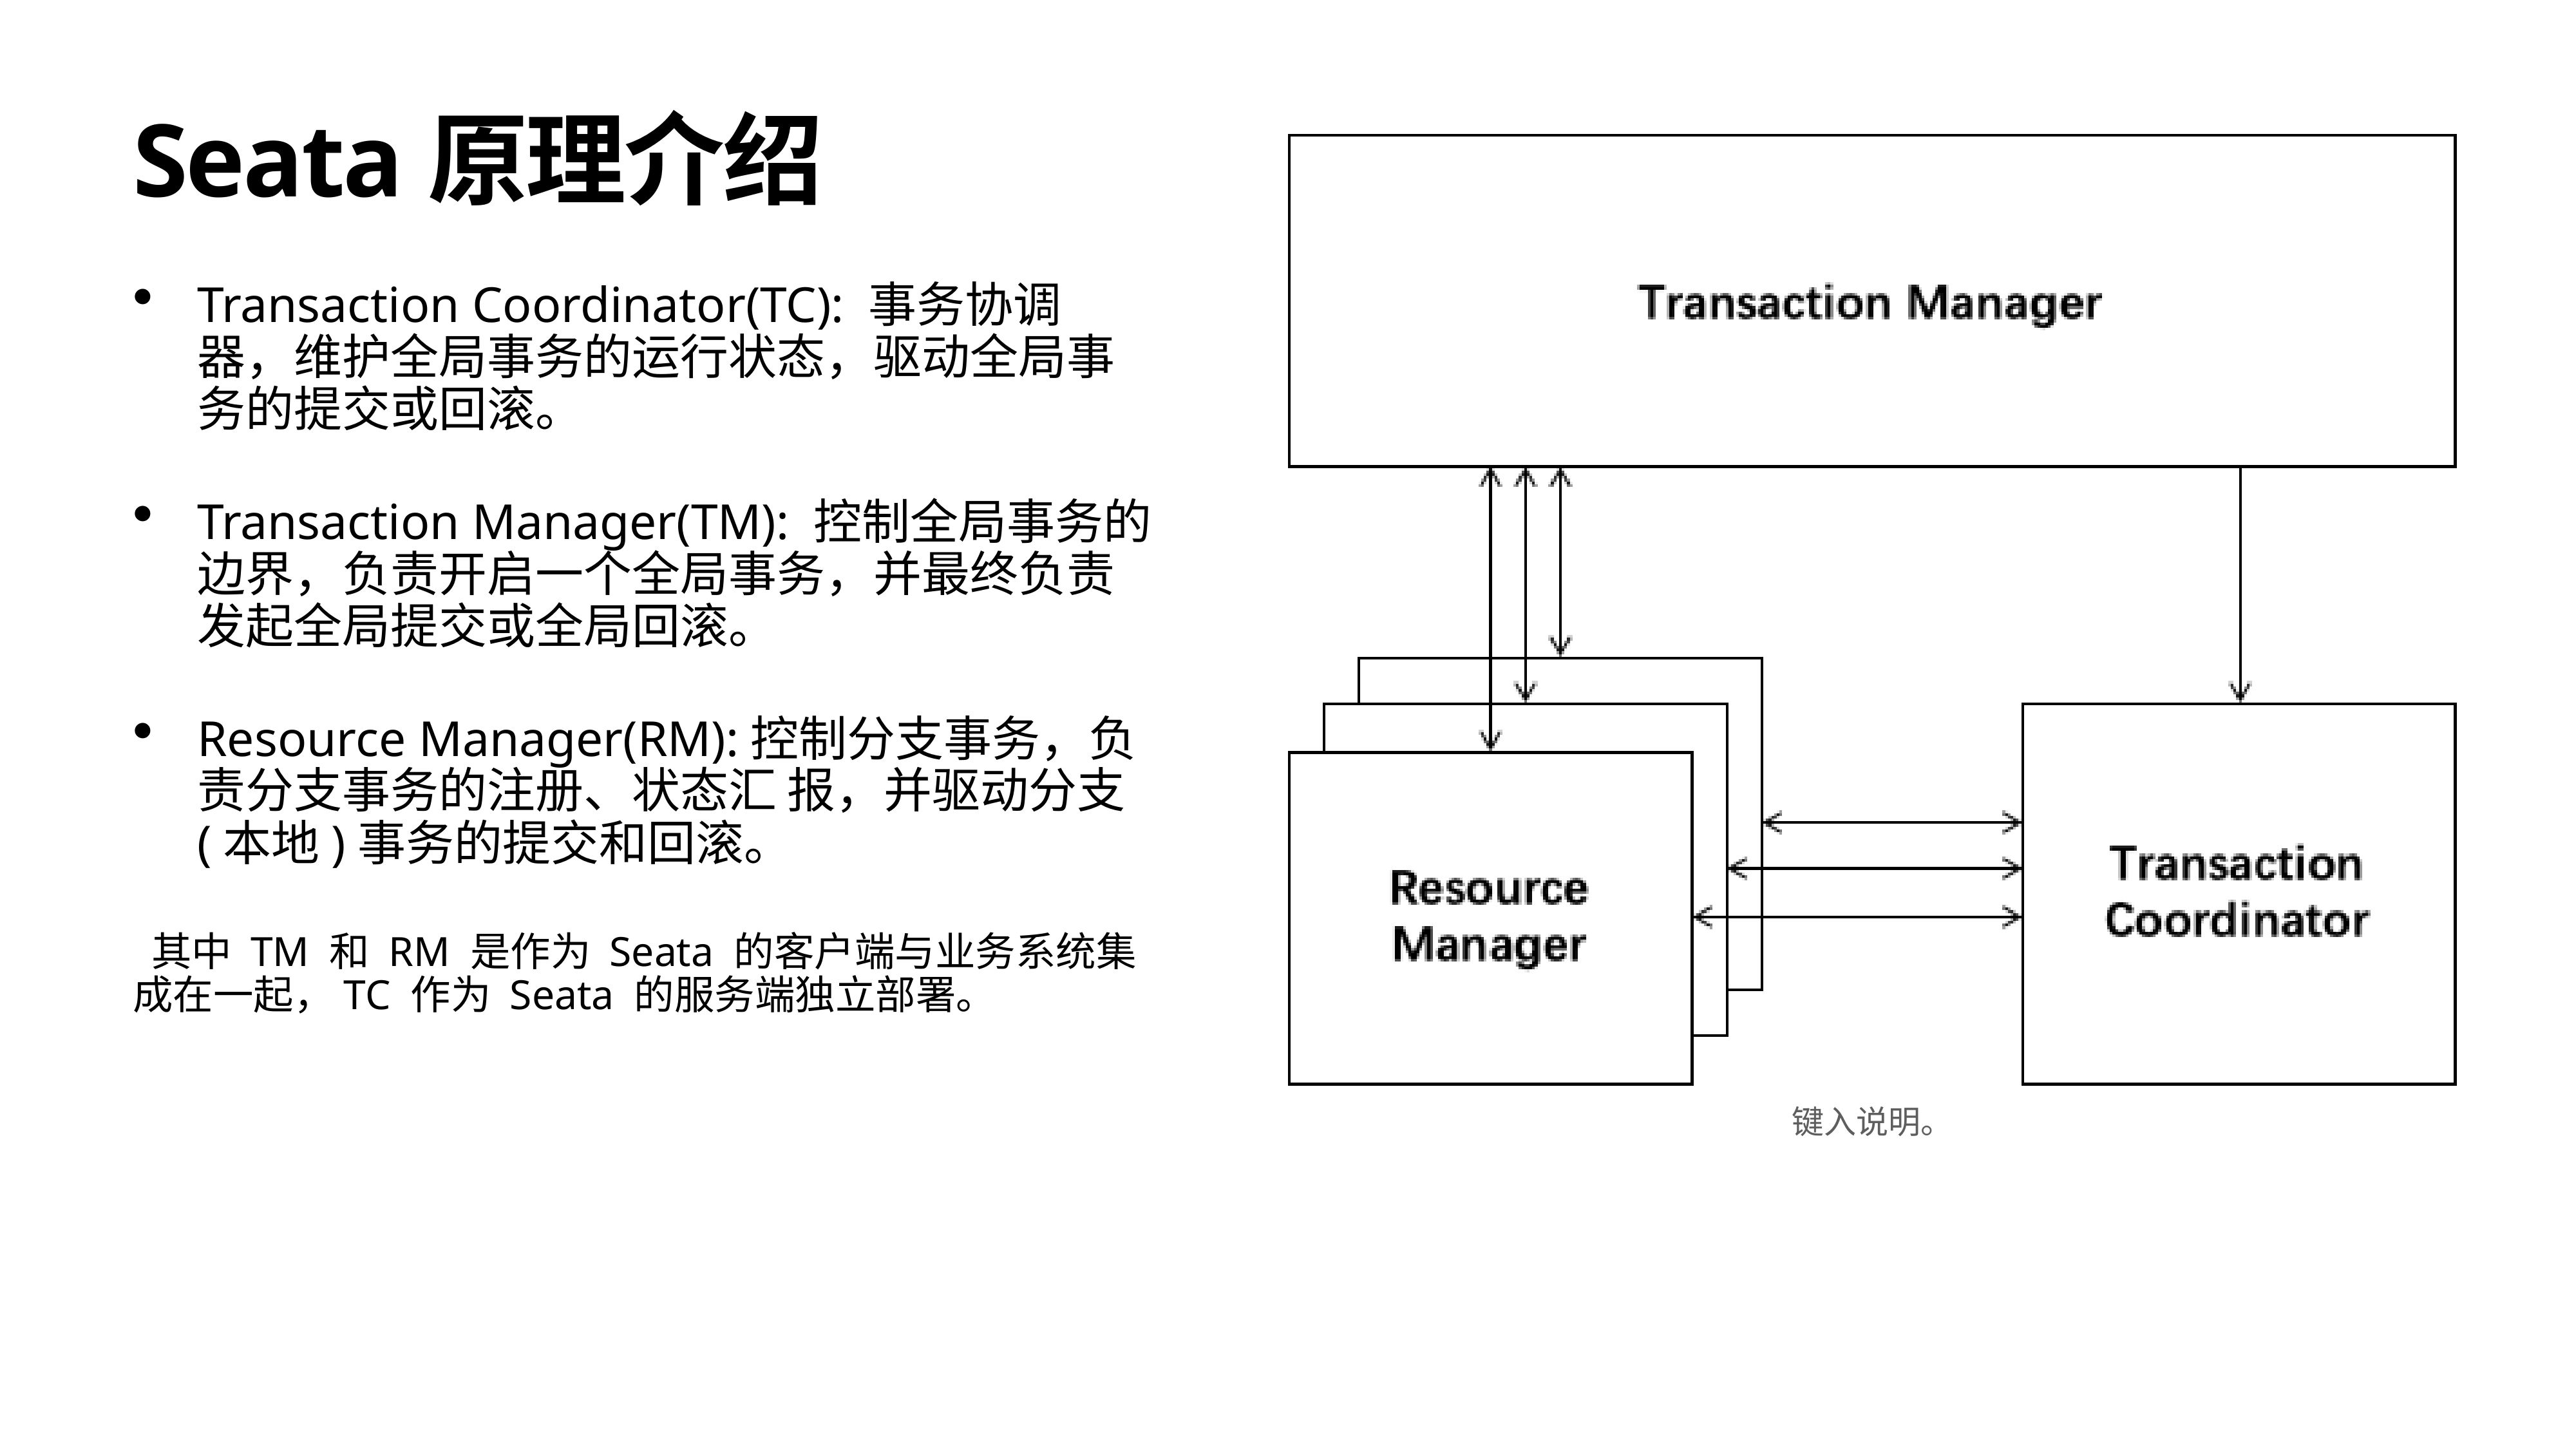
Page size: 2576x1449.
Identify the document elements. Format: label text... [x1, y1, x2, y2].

title Seata原理介绍 [127, 113, 1161, 266]
list Transaction Coordinator(TC): 事务协调器，维护全局事务的运行状态，驱动全局事务的提交或回滚。 Transaction Manager(TM): 控制全局事务的边界，负责开启一个全局事务，并最终负责发起全局提交或全局回滚。 Resource Manager(RM):控制分支事务，负责分支事务的注册、状态汇 报，并驱动分支(本地)事务的提交和回滚。 其中 TM 和 RM 是作为 Seata 的客户端与业务系统集成在一起，TC 作为 Seata 的服务端独立部署。 [127, 275, 1161, 1321]
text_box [1287, 134, 2457, 1154]
